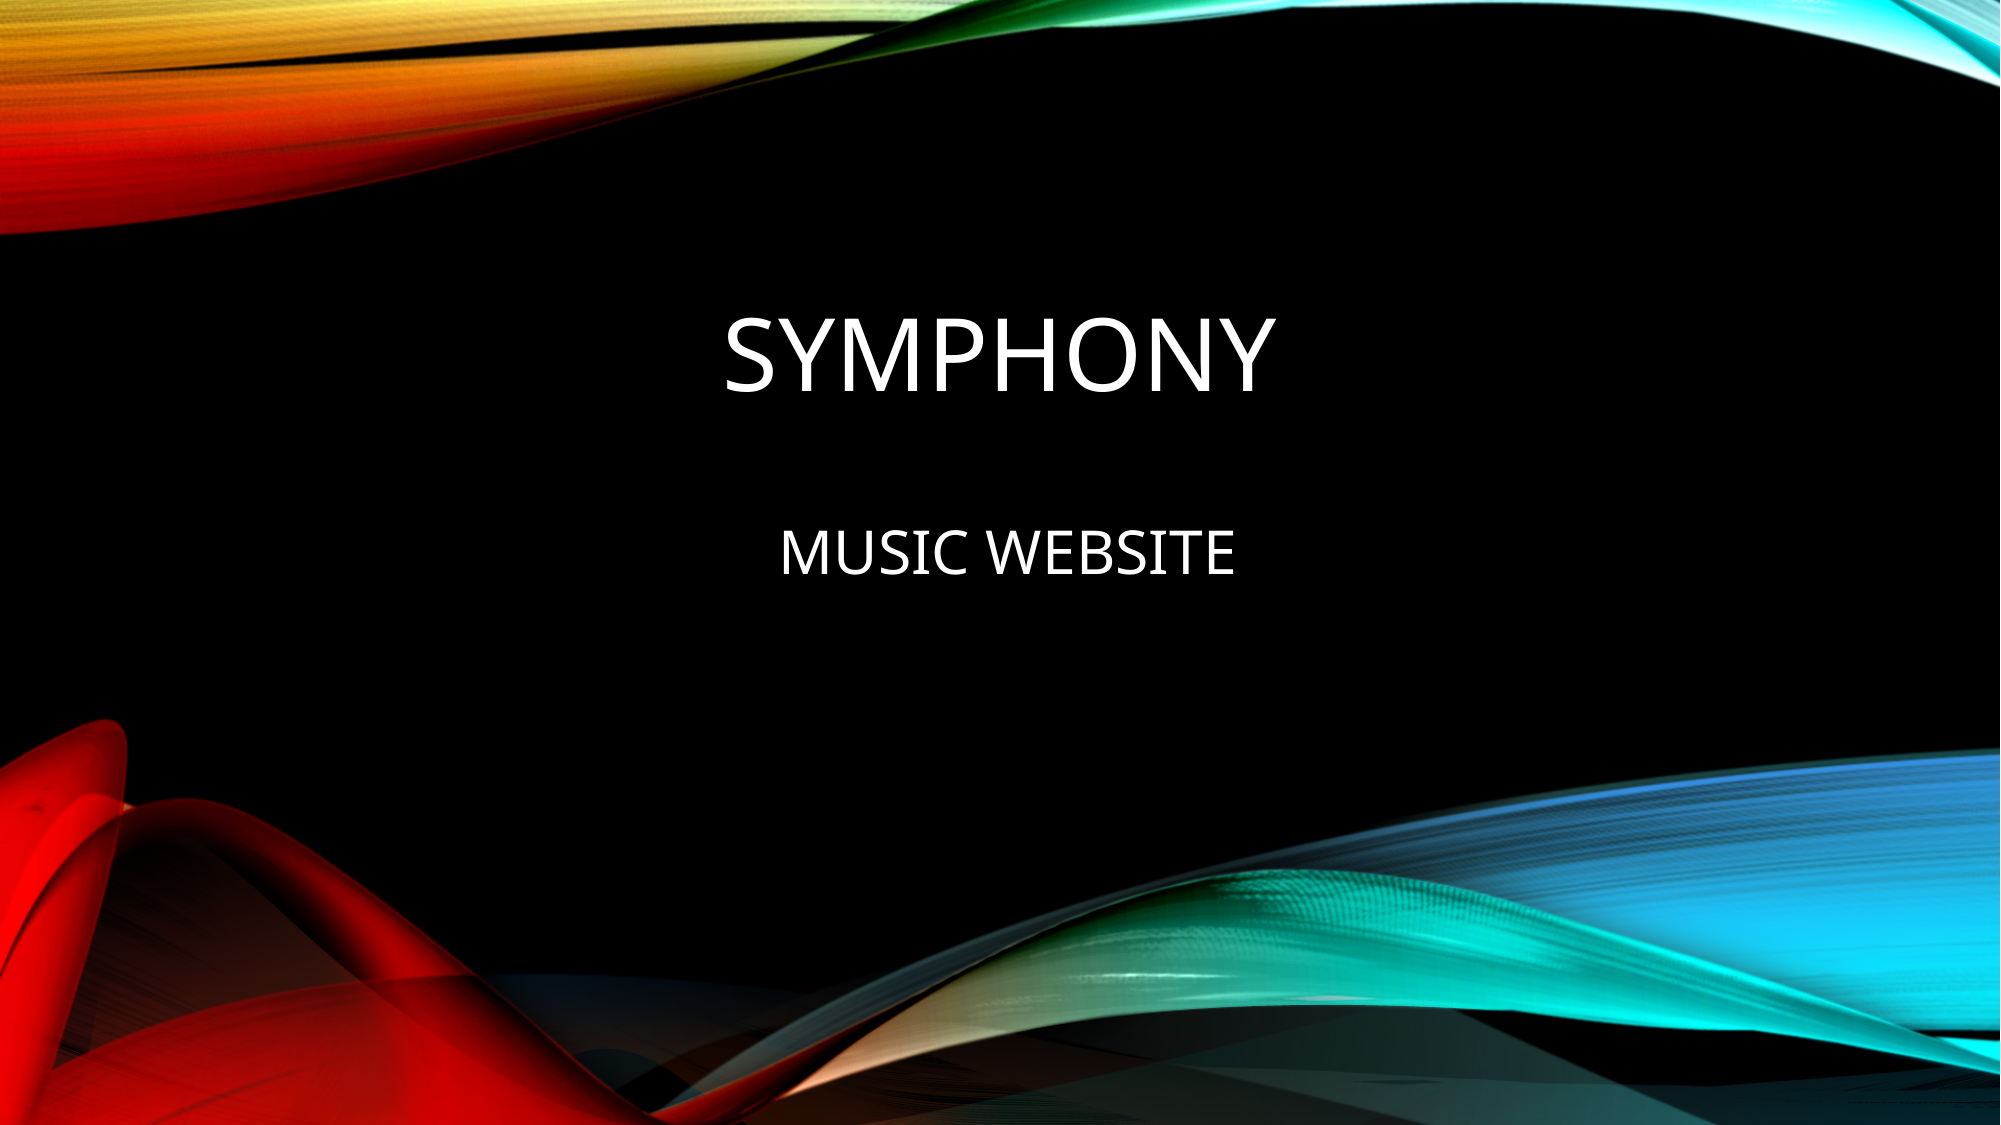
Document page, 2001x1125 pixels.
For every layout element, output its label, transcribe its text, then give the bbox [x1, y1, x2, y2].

picture [0, 717, 2000, 1125]
picture [0, 0, 2000, 237]
title Symphony Music Website [225, 295, 1775, 596]
